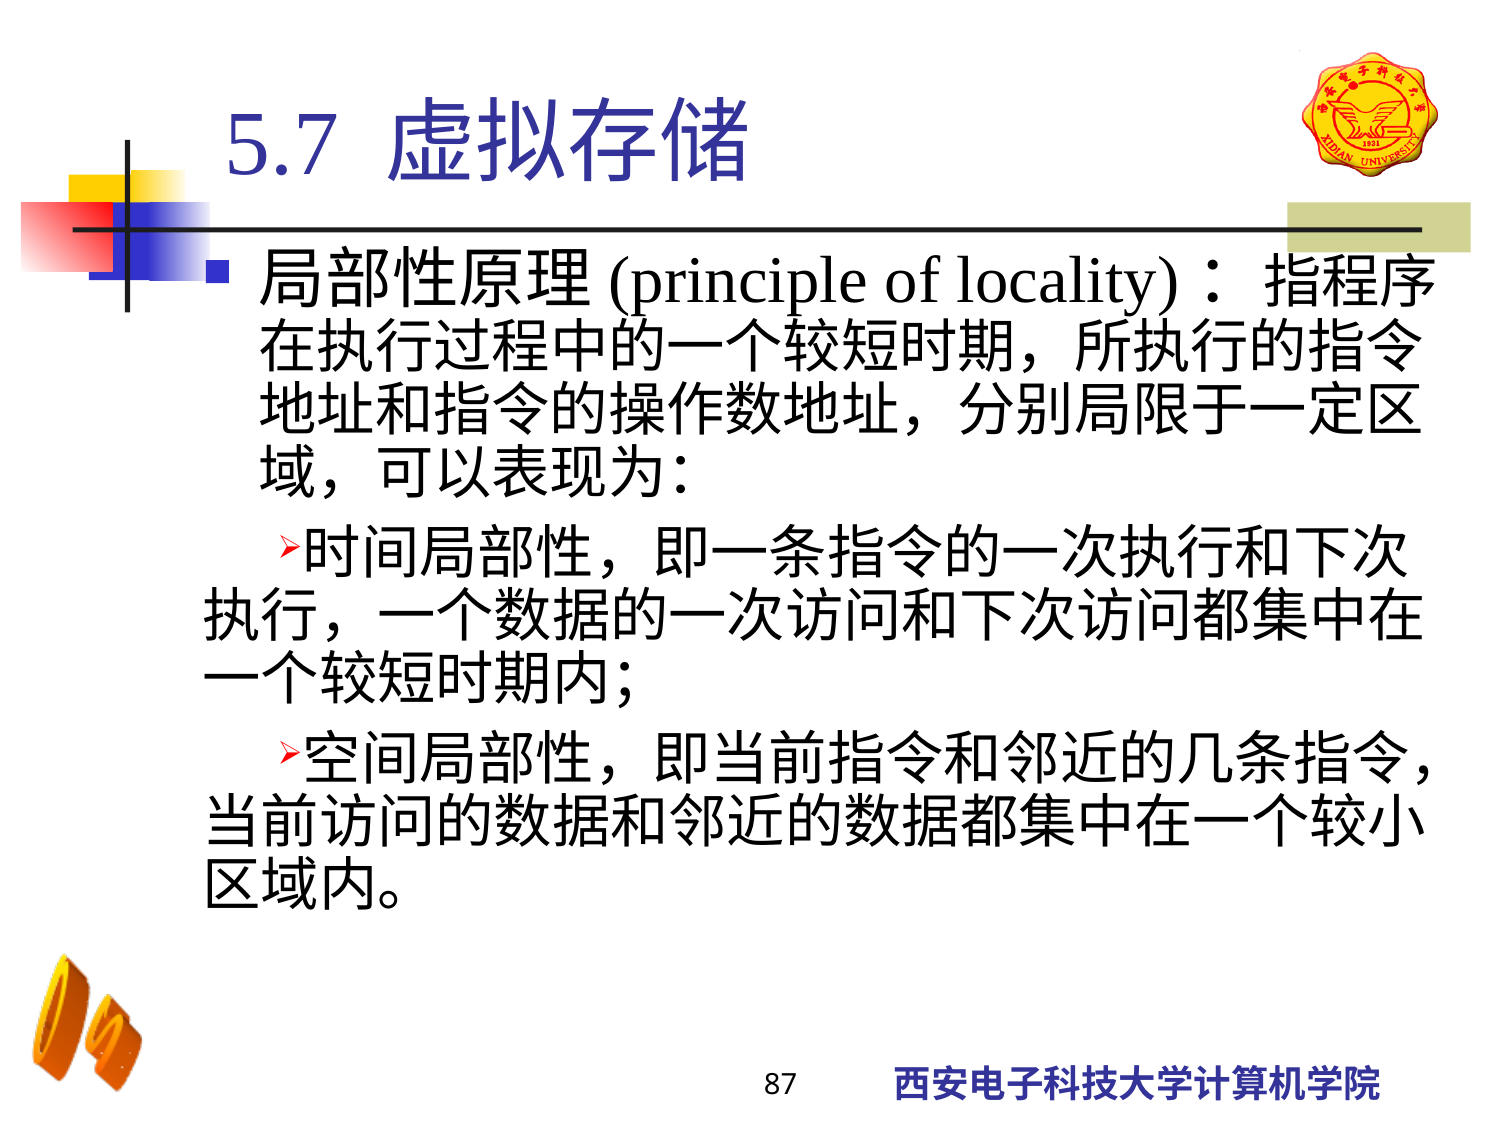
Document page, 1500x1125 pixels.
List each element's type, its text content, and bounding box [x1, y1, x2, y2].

text_box [499, 1037, 813, 1113]
picture [1299, 50, 1438, 75]
picture [0, 946, 164, 1120]
text_box 5.7 虚拟存储 [209, 75, 1488, 200]
text_box 局部性原理(principle of locality)：指程序在执行过程中的一个较短时期，所执行的指令地址和指令的操作数地址，分别局限于一定区域，可以表现为： 时间局部性，即一条指令的一次执行和下次执行，一个数据的一次访问和下次访问都集中在一个较短时期内； 空间局部性，即当前指令和邻近的几条指令，当前访问的数据和邻近的数据都集中在一个较小区域内。 [187, 237, 1463, 988]
